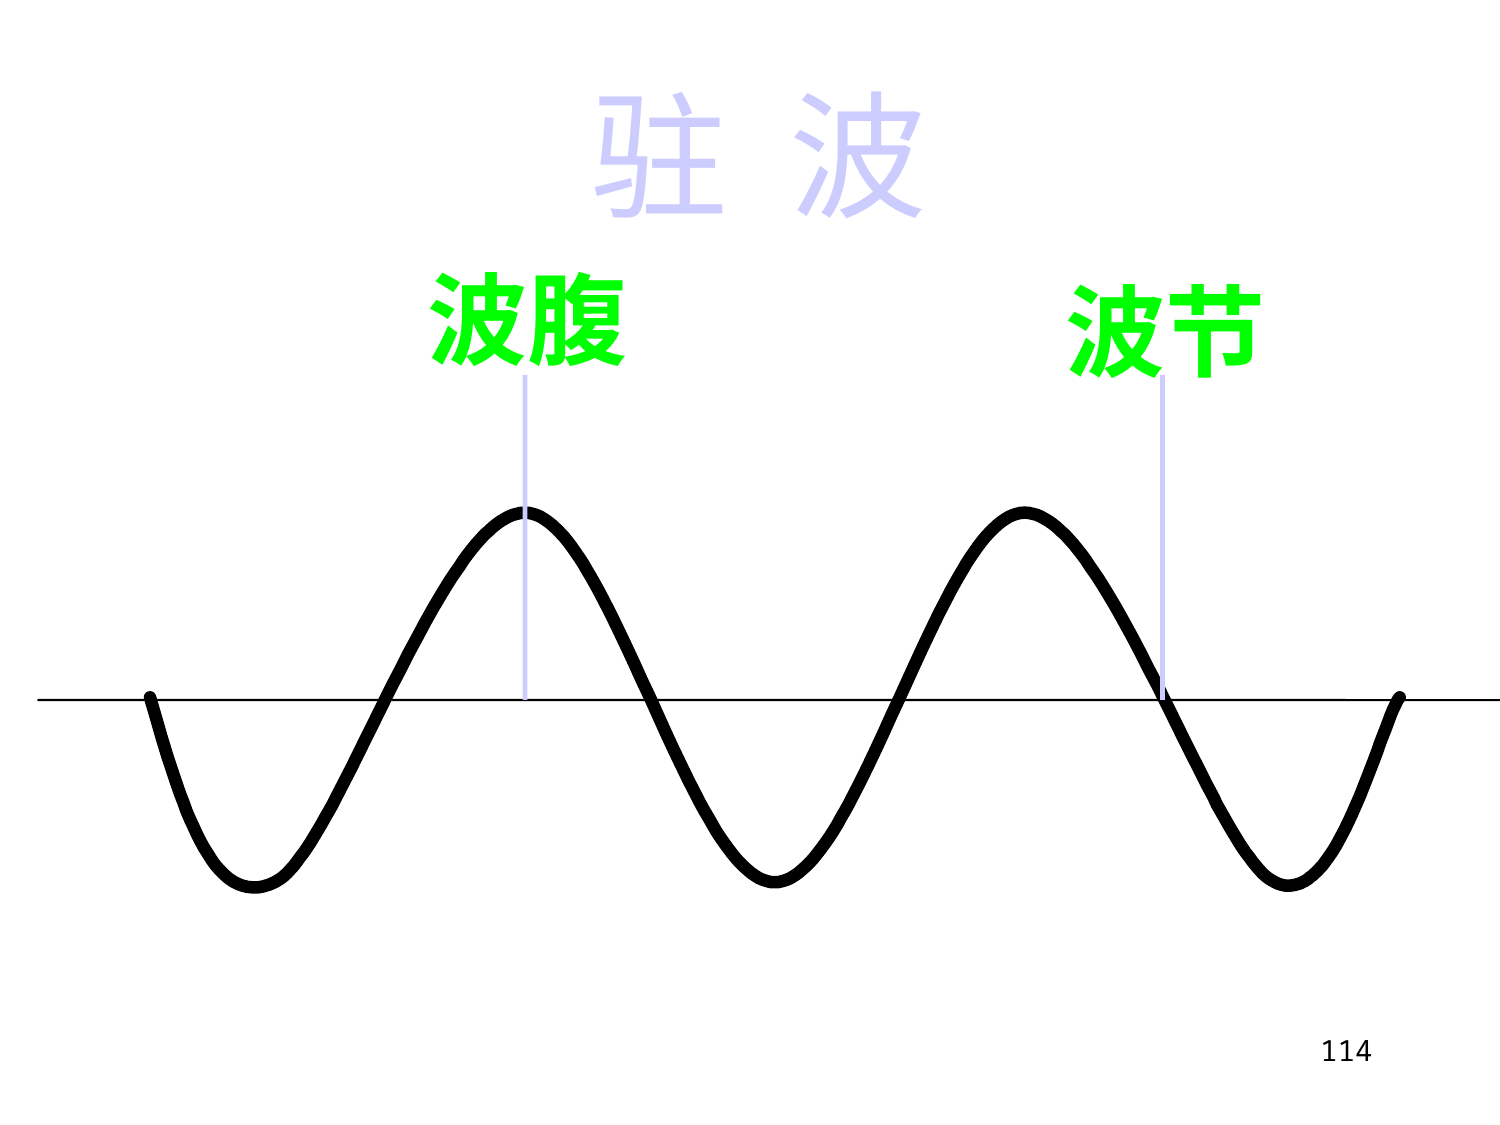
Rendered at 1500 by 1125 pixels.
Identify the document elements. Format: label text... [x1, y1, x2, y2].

text_box [526, 512, 1162, 883]
text_box [150, 512, 525, 888]
text_box 波节 [1050, 262, 1281, 398]
text_box 波腹 [412, 249, 643, 385]
text_box 驻 波 [575, 62, 943, 243]
text_box [1163, 696, 1400, 886]
text_box [1074, 1024, 1388, 1100]
